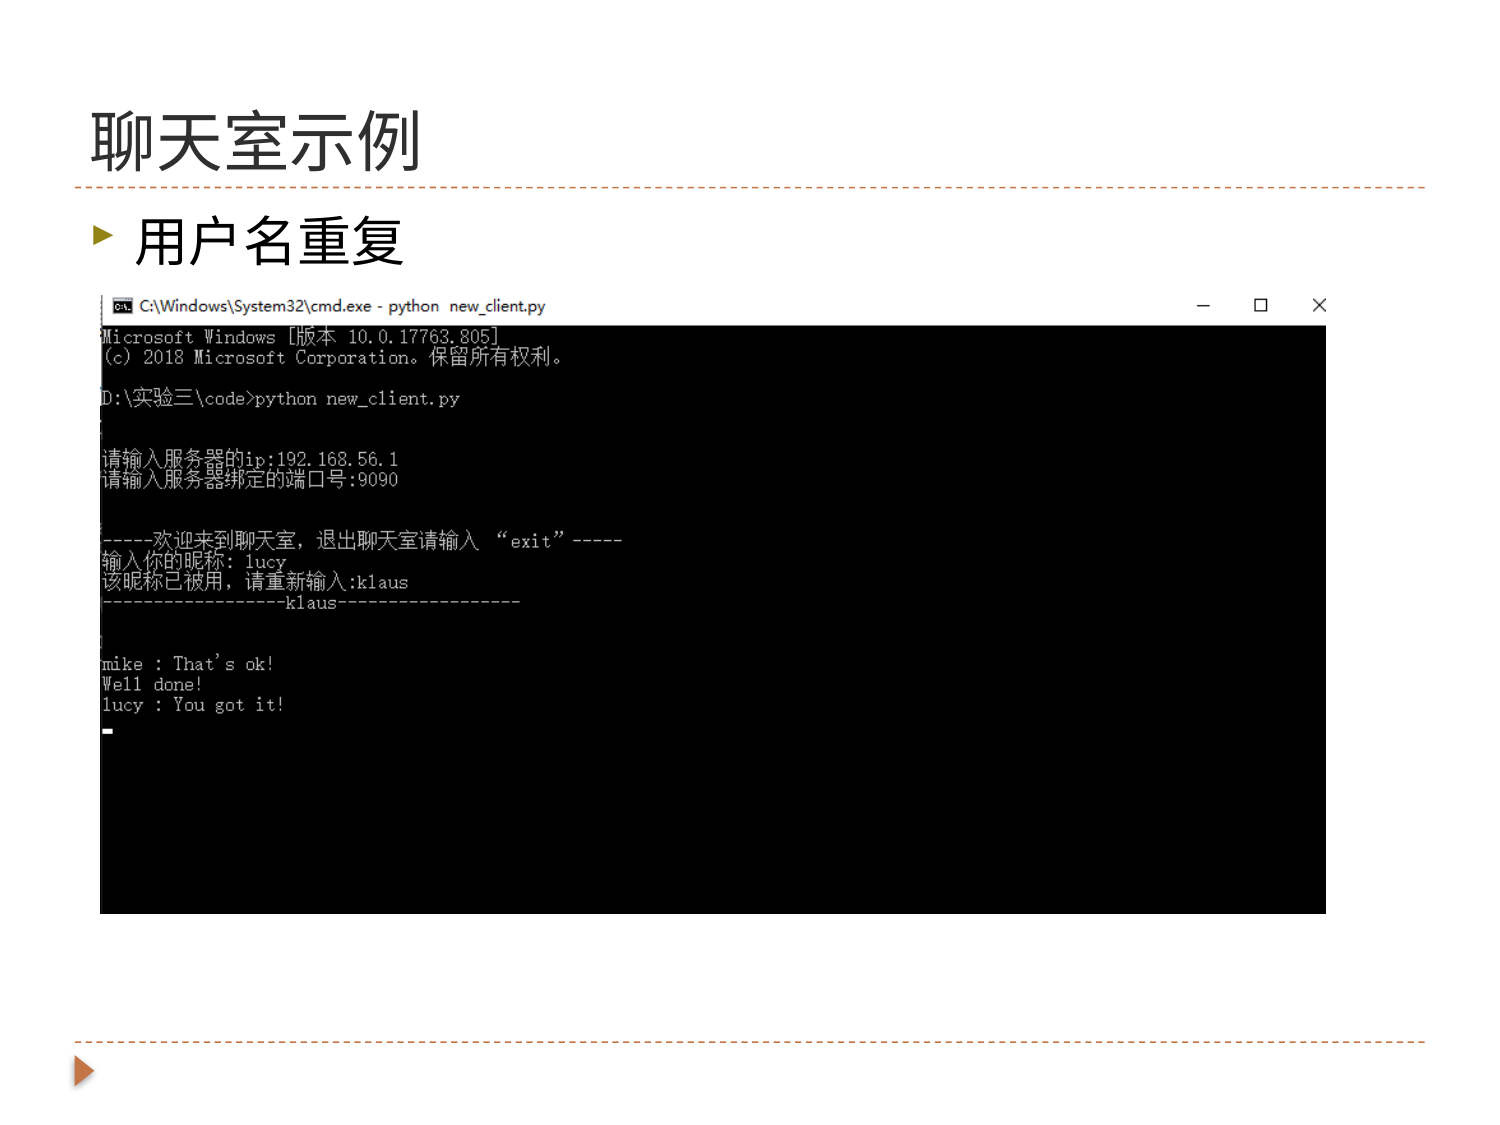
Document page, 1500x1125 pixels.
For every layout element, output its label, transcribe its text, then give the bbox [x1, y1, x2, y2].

list 用户名重复 [75, 200, 1425, 1010]
picture [100, 295, 1327, 915]
title 聊天室示例 [75, 24, 1425, 188]
